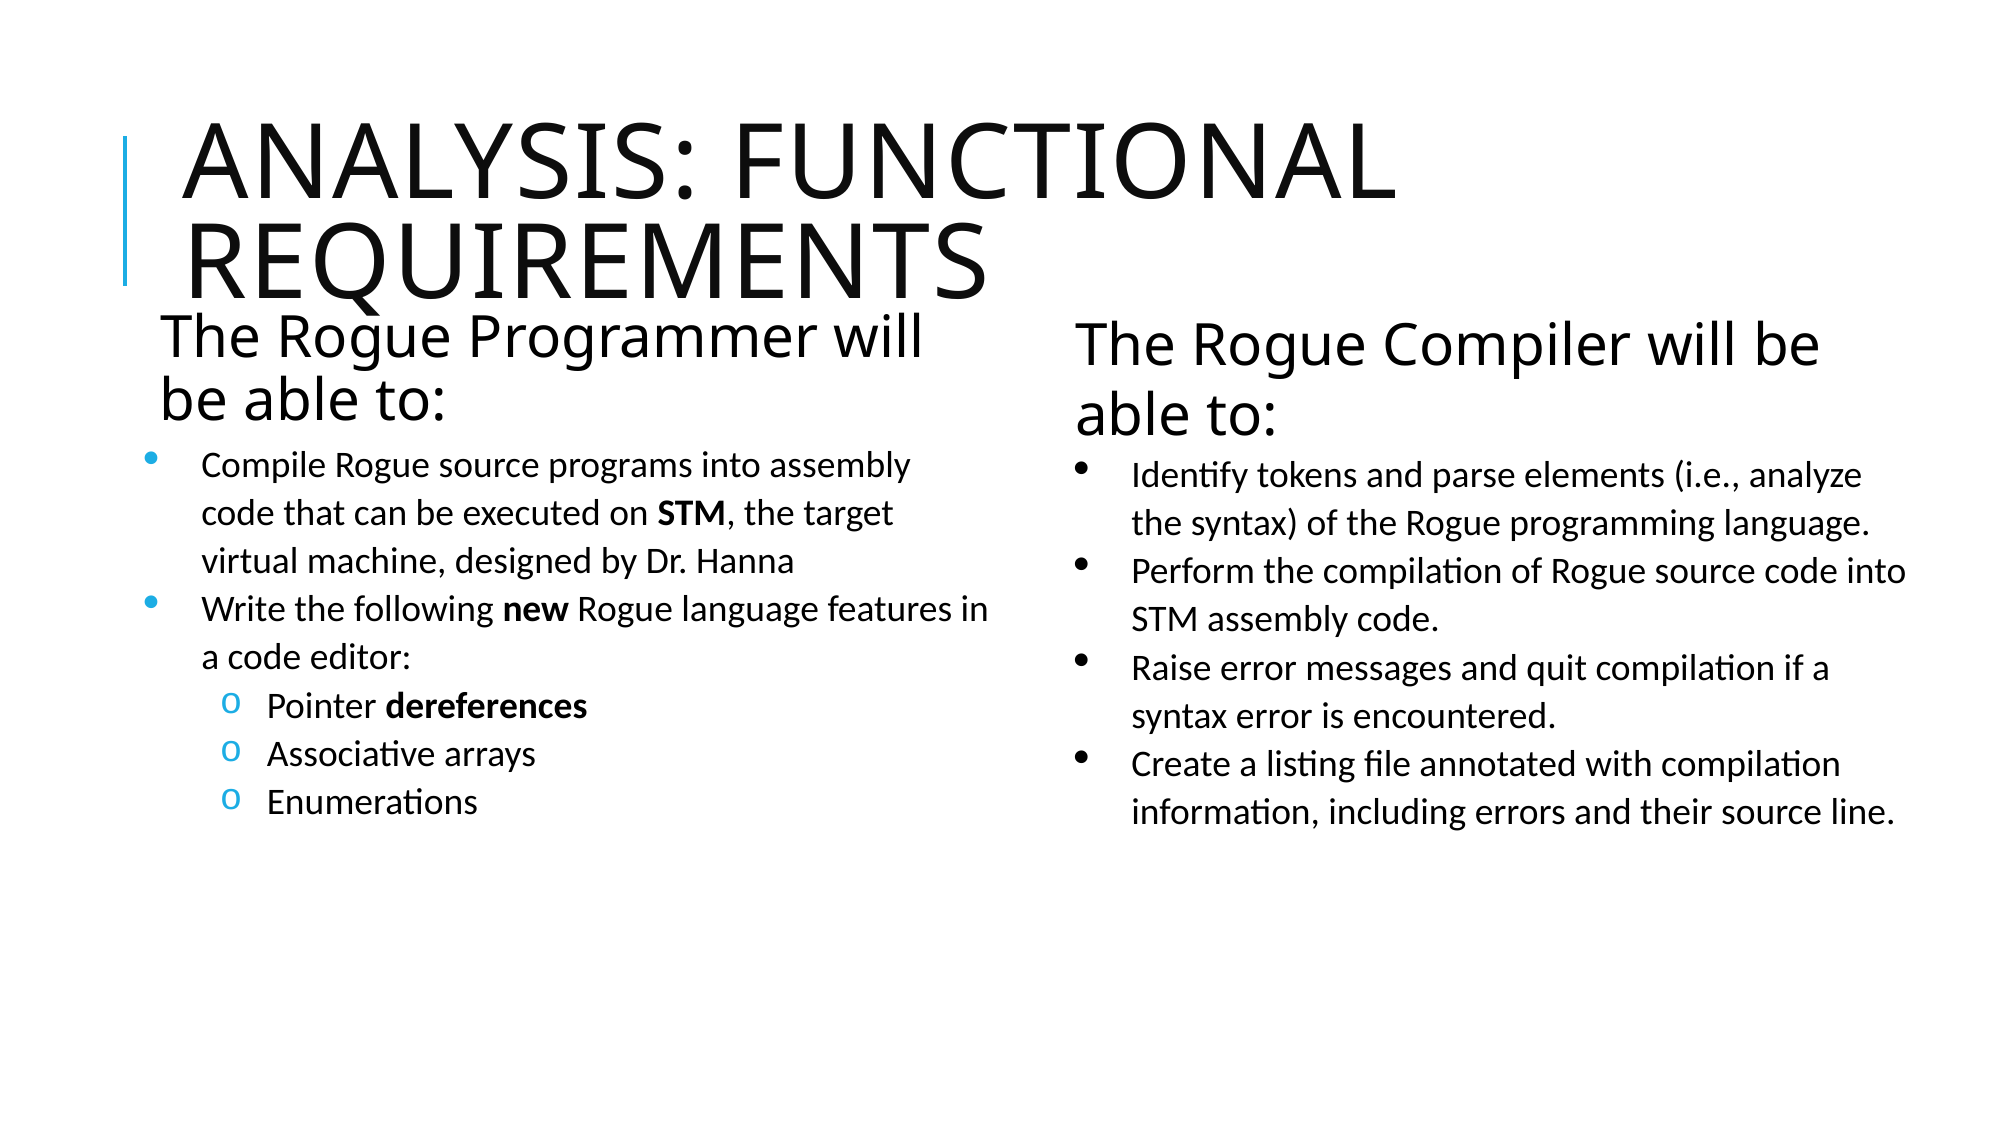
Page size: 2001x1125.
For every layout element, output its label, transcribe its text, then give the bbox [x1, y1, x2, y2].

title Analysis: Functional Requirements [168, 96, 1763, 342]
text_box The Rogue Compiler will be able to: Identify tokens and parse elements (i.e., analyze the syntax) of the Rogue programming language. Perform the compilation of Rogue source code into STM assembly code. Raise error messages and quit compilation if a syntax error is encountered. Create a listing file annotated with compilation information, including errors and their source line. [1060, 299, 1923, 901]
list The Rogue Programmer will be able to: Compile Rogue source programs into assembly code that can be executed on STM, the target virtual machine, designed by Dr. Hanna Write the following new Rogue language features in a code editor: Pointer dereferences Associative arrays Enumerations [137, 299, 1000, 1014]
